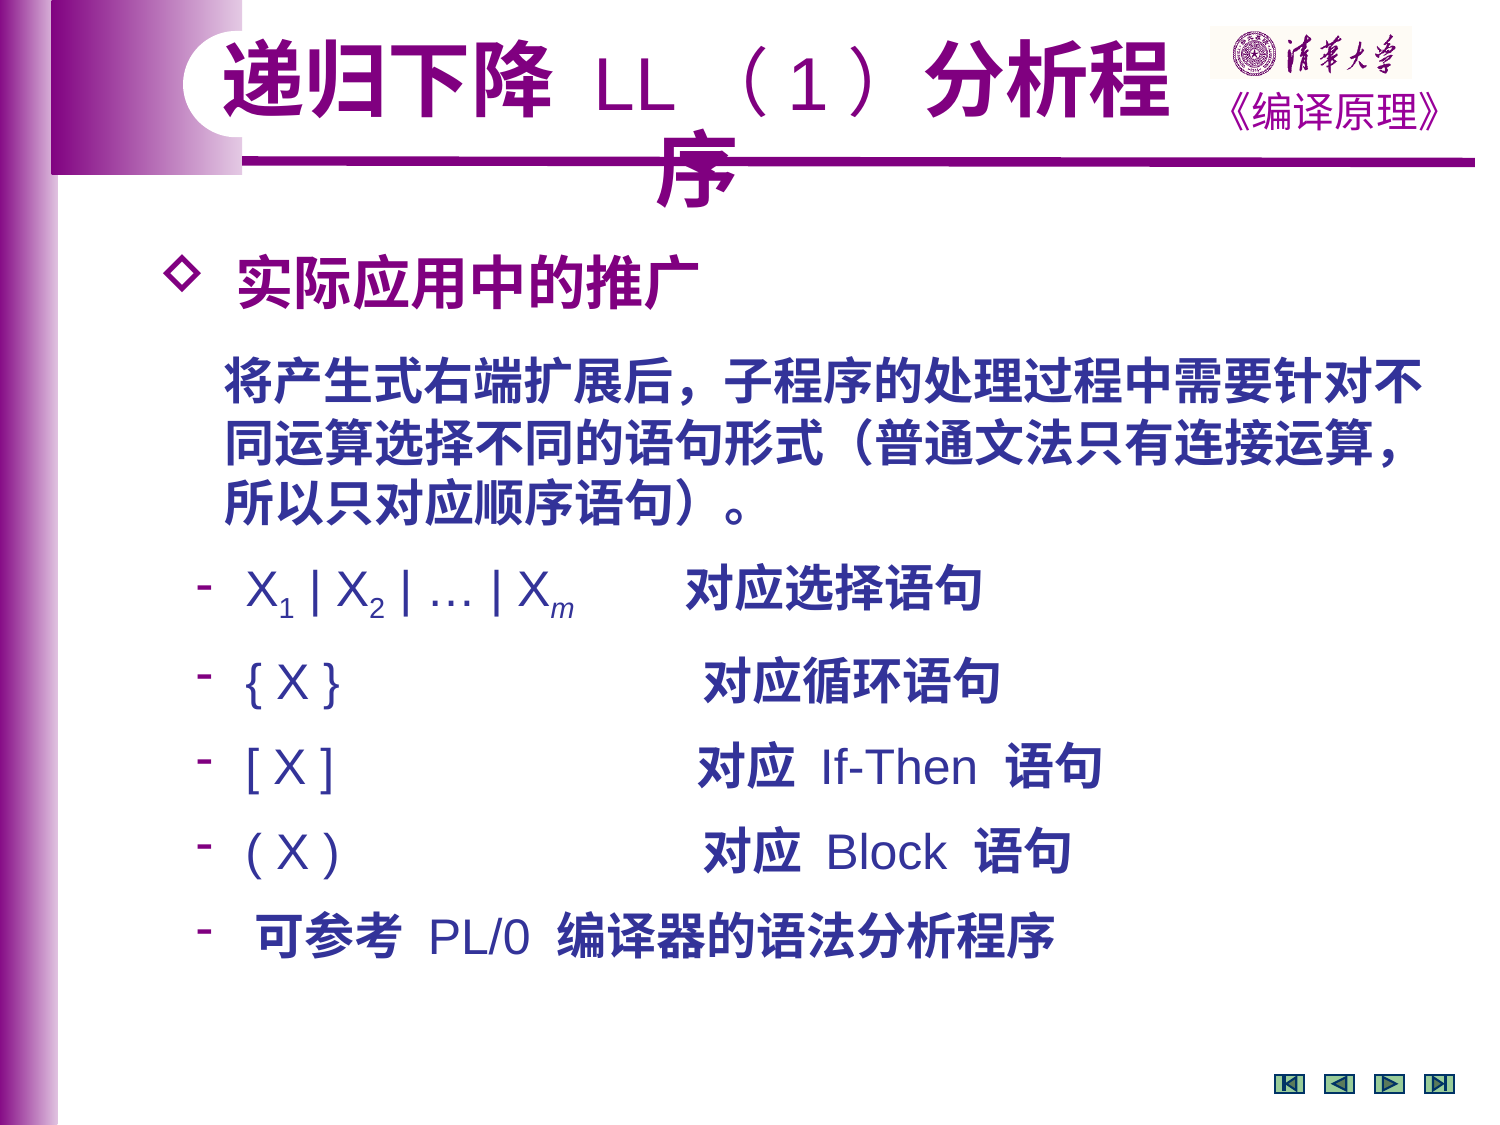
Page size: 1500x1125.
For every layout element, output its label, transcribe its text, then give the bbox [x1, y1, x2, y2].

text_box [1374, 1074, 1405, 1093]
text_box [1324, 1074, 1355, 1093]
text_box [1274, 1074, 1305, 1093]
text_box [1424, 1074, 1455, 1093]
text_box 递归下降 LL（1）分析程序 [194, 30, 1199, 226]
picture [1210, 26, 1412, 79]
text_box 实际应用中的推广 将产生式右端扩展后，子程序的处理过程中需要针对不 同运算选择不同的语句形式（普通文法只有连接运算， 所以只对应顺序语句）。 X1 | X2 | … | Xm 对应选择语句 { X } 对应循环语句 [ X ] 对应 If-Then 语句 ( X ) 对应 Block 语句 可参考 PL/0 编译器的语法分析程序 [141, 238, 1471, 972]
